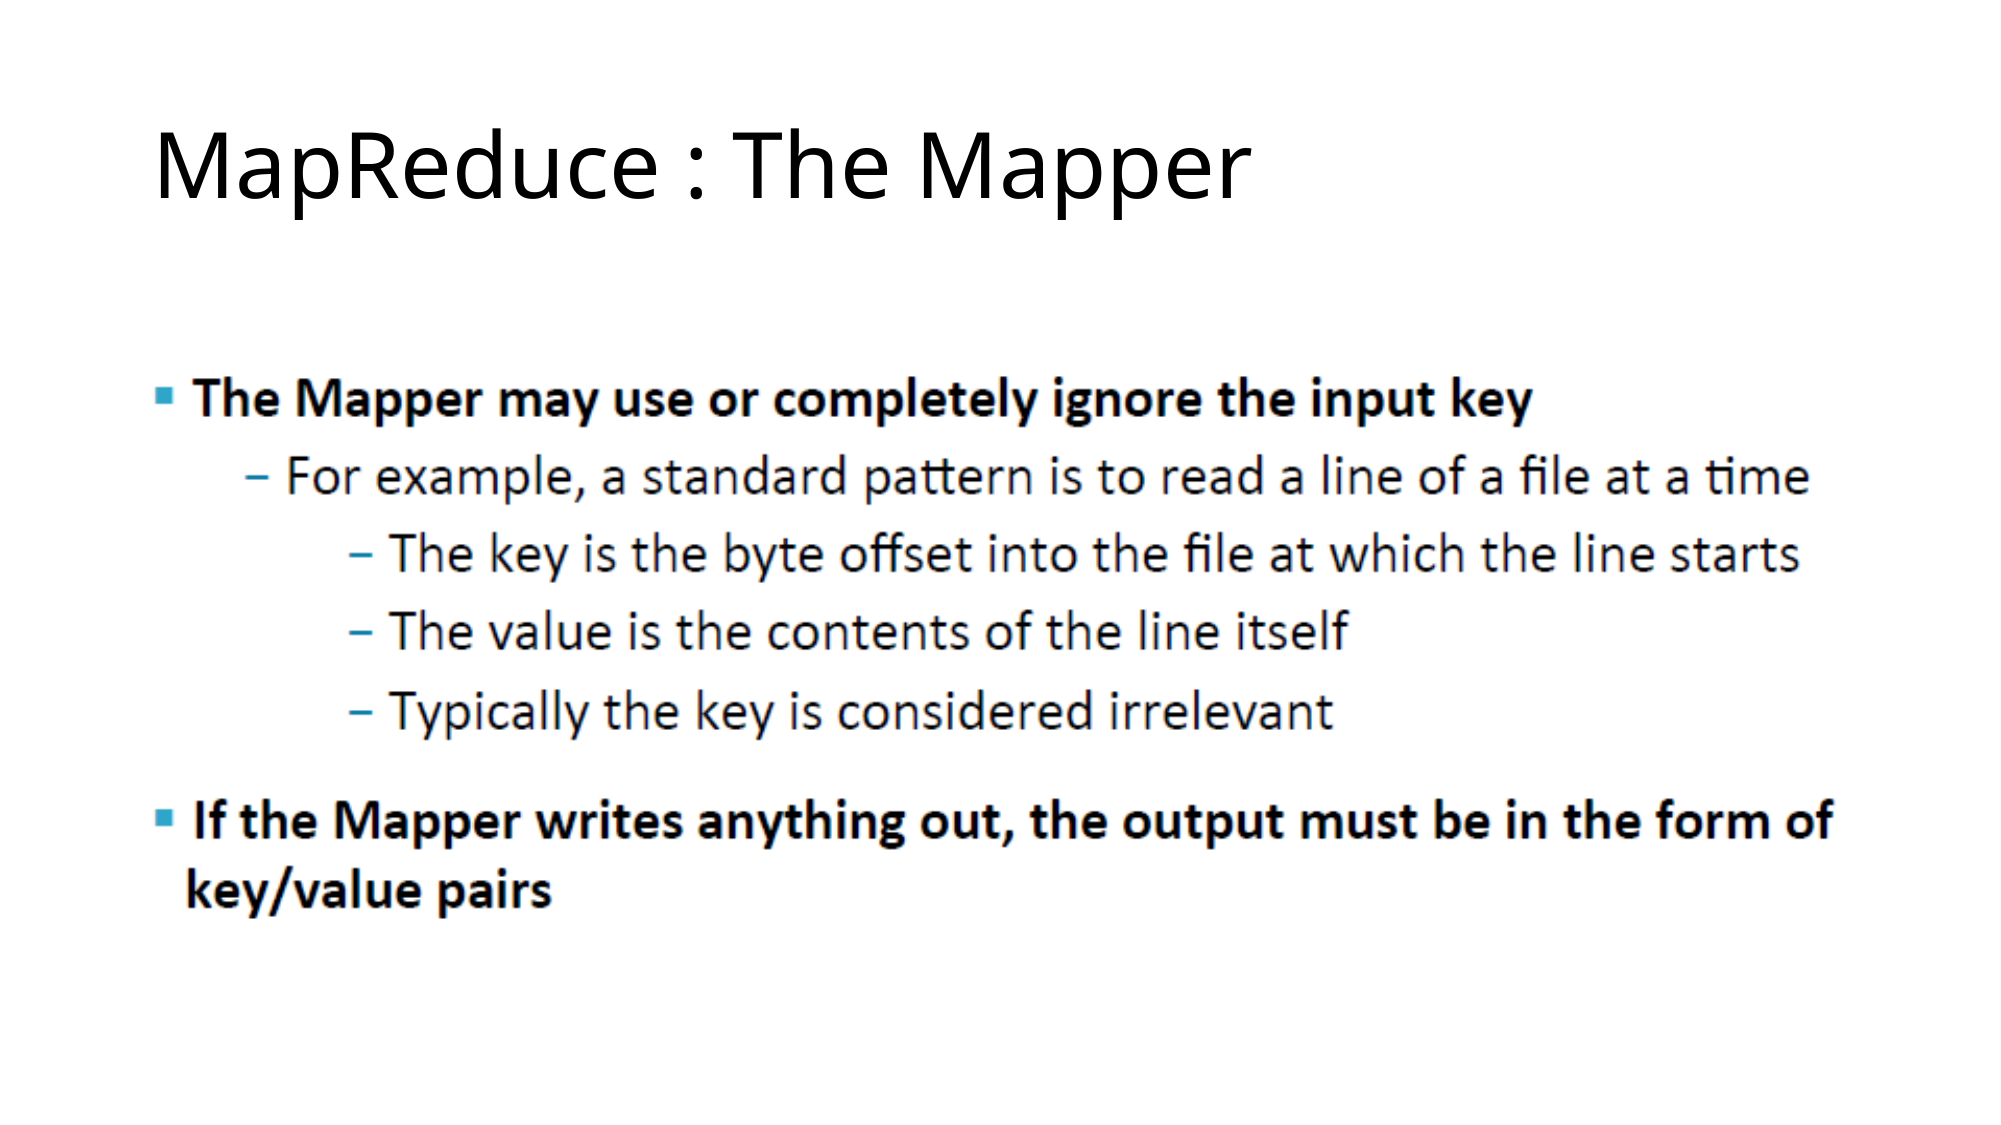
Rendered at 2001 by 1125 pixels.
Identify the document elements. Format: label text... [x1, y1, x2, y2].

title MapReduce : The Mapper [137, 59, 1863, 278]
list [137, 375, 1863, 938]
